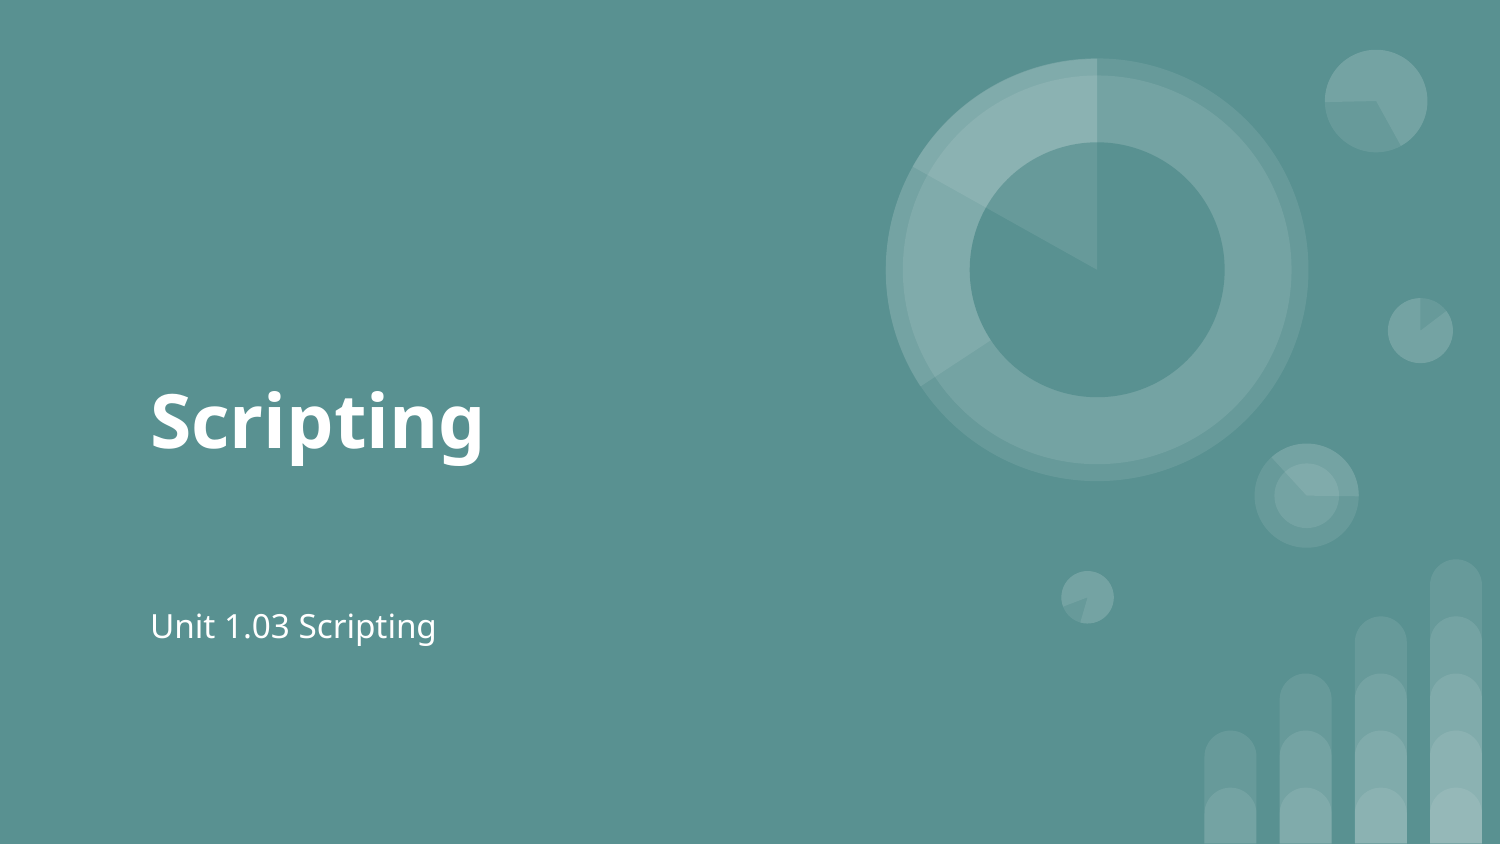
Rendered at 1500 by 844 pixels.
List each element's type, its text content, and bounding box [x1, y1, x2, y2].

title Scripting [135, 264, 834, 572]
subtitle Unit 1.03 Scripting [135, 589, 834, 704]
